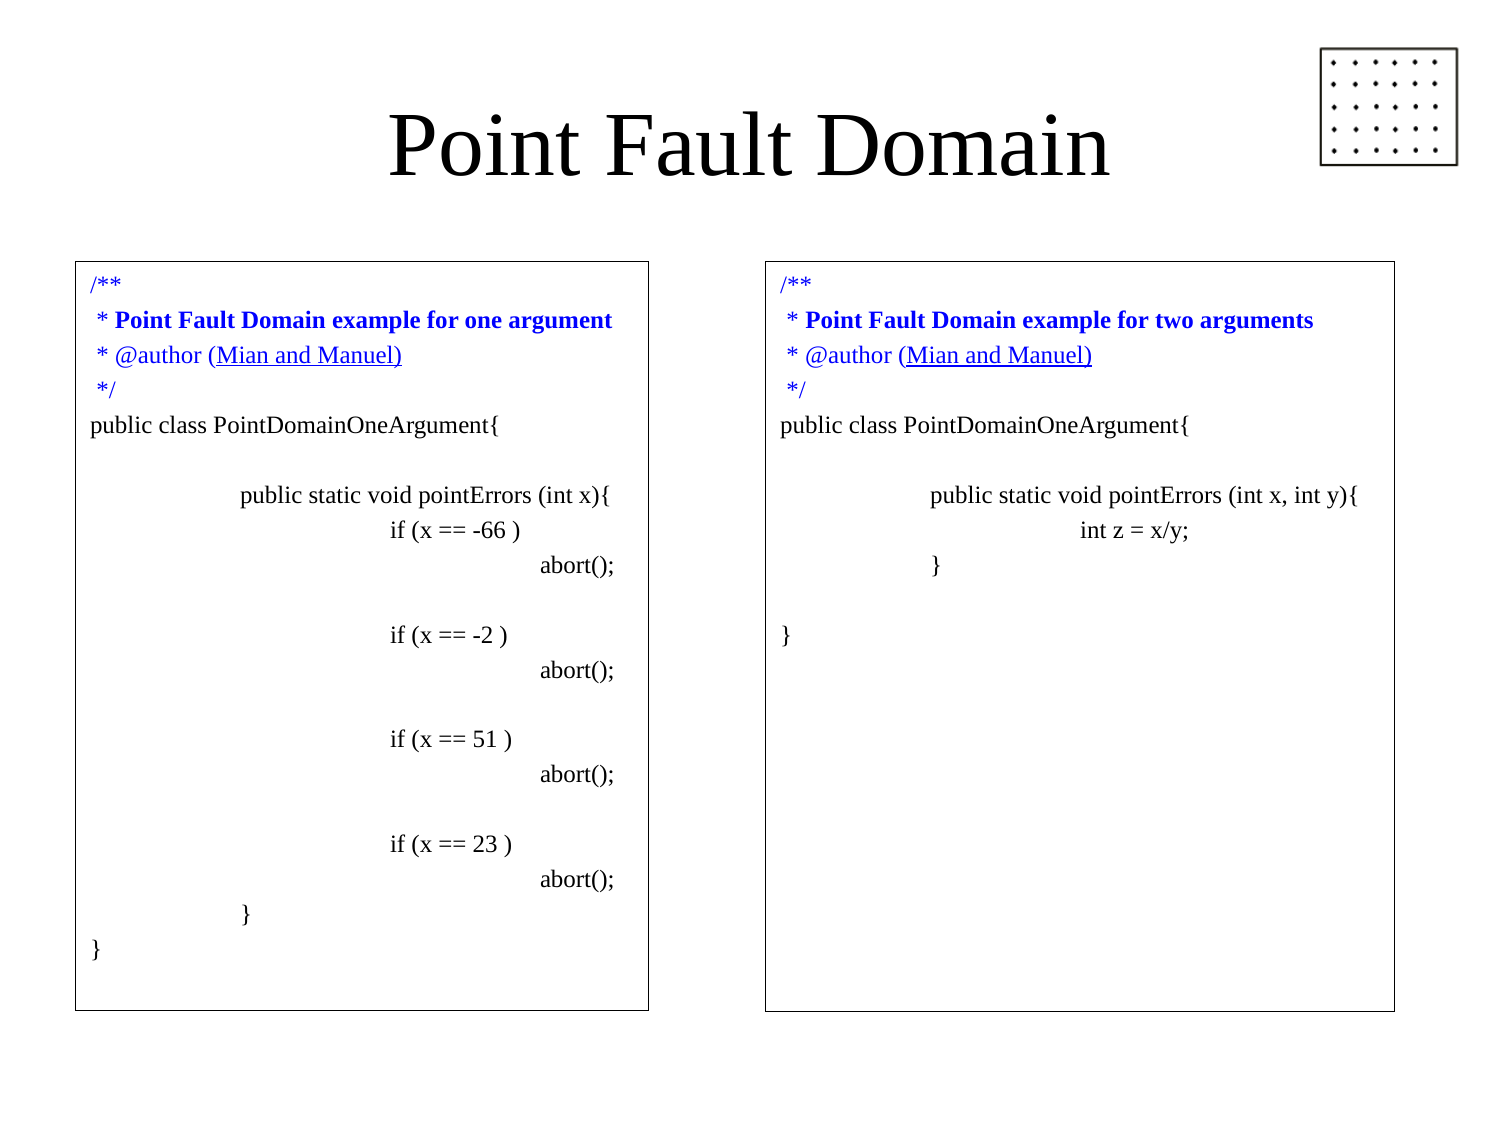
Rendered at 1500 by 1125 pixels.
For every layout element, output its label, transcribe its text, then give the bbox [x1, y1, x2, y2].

picture [1311, 44, 1466, 170]
title Point Fault Domain [75, 45, 1425, 233]
list /** * Point Fault Domain example for two arguments * @author (Mian and Manuel) */ public class PointDomainOneArgument{ public static void pointErrors (int x, int y){ int z = x/y; } } [765, 261, 1395, 1012]
text_box /** * Point Fault Domain example for one argument * @author (Mian and Manuel) */ public class PointDomainOneArgument{ public static void pointErrors (int x){ if (x == -66 ) abort(); if (x == -2 ) abort(); if (x == 51 ) abort(); if (x == 23 ) abort(); } } [75, 261, 649, 1011]
